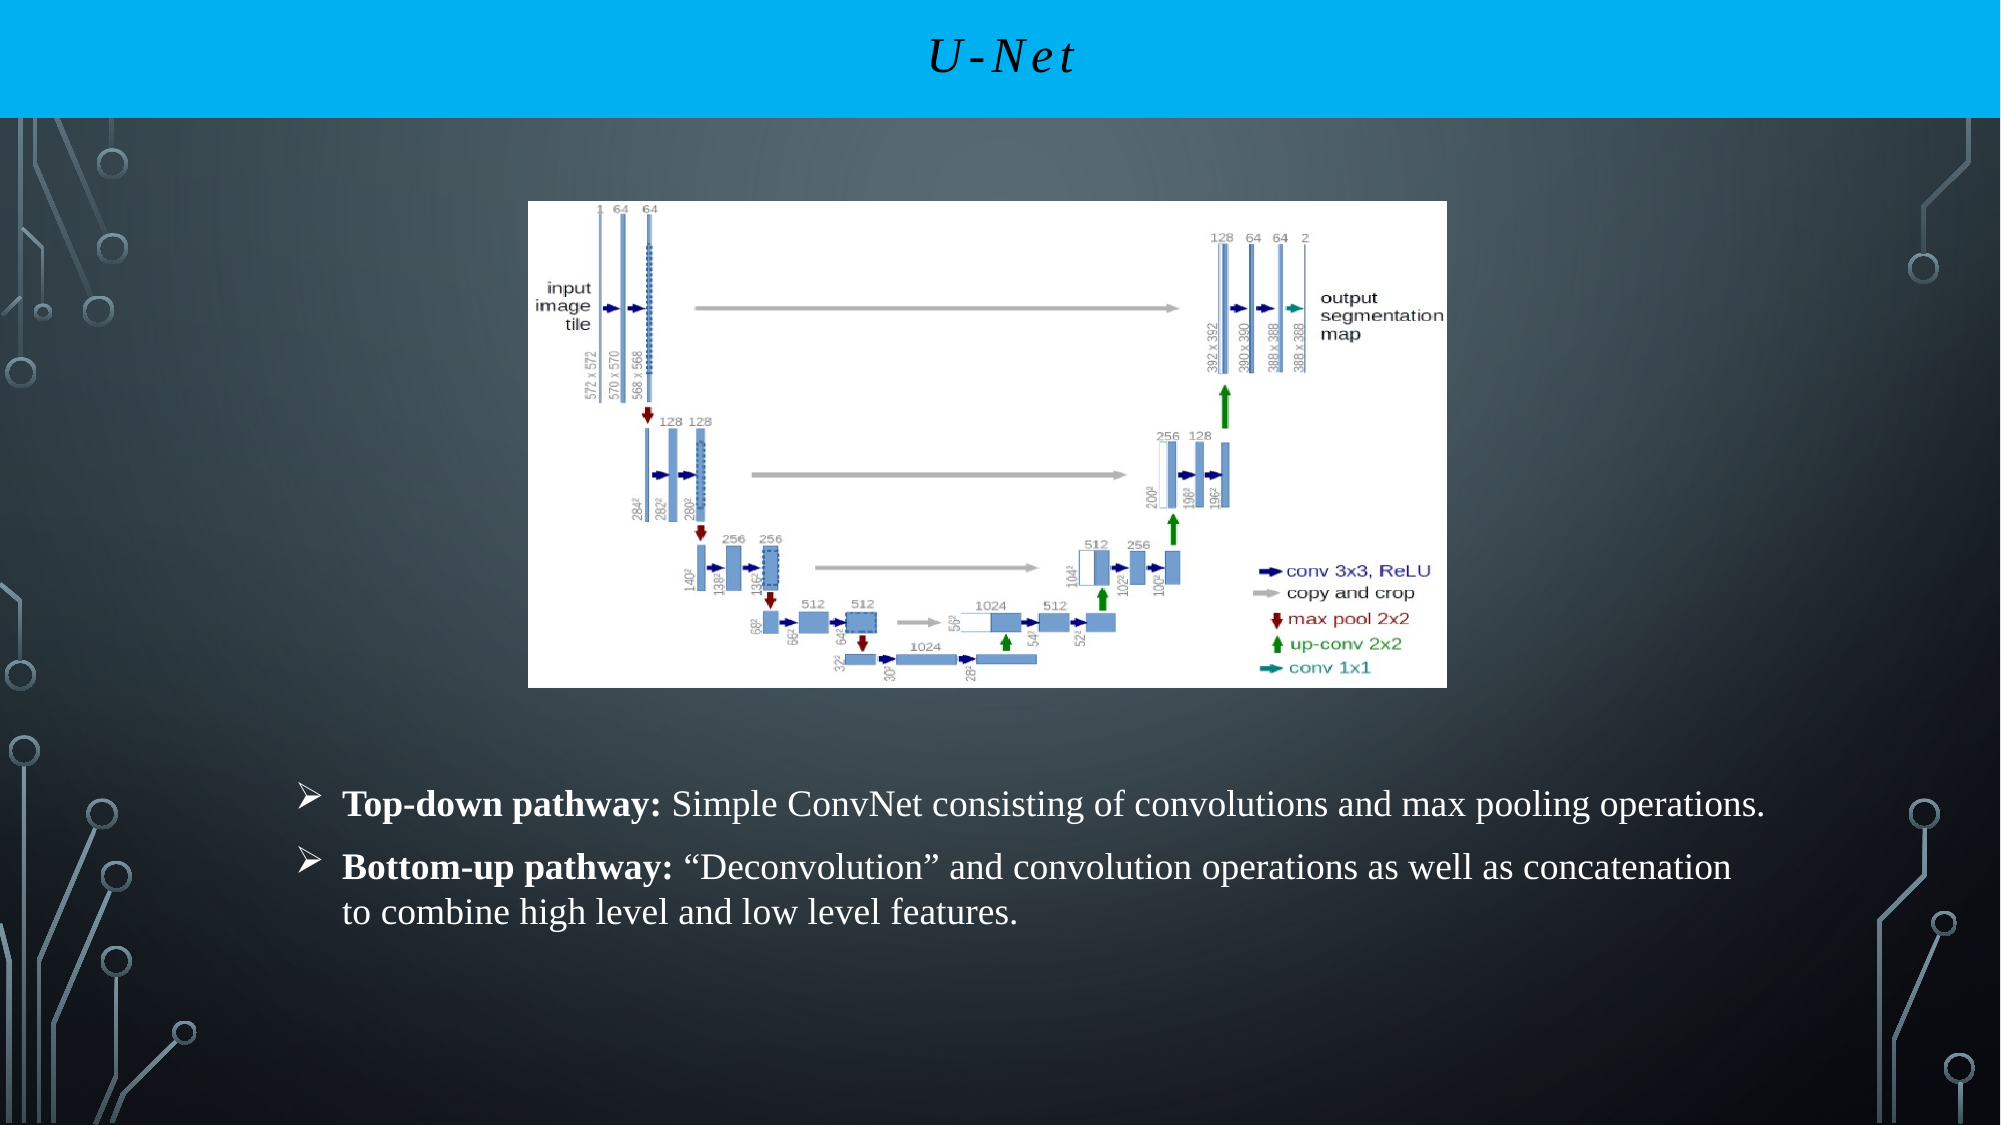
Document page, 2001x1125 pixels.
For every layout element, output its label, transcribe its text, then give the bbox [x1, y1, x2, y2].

text_box U-Net [0, 0, 2000, 118]
text_box Bottom-up pathway: “Deconvolution” and convolution operations as well as concatenation to combine high level and low level features. [280, 834, 1754, 940]
picture [527, 201, 1447, 688]
text_box Top-down pathway: Simple ConvNet consisting of convolutions and max pooling operations. [280, 771, 1843, 831]
